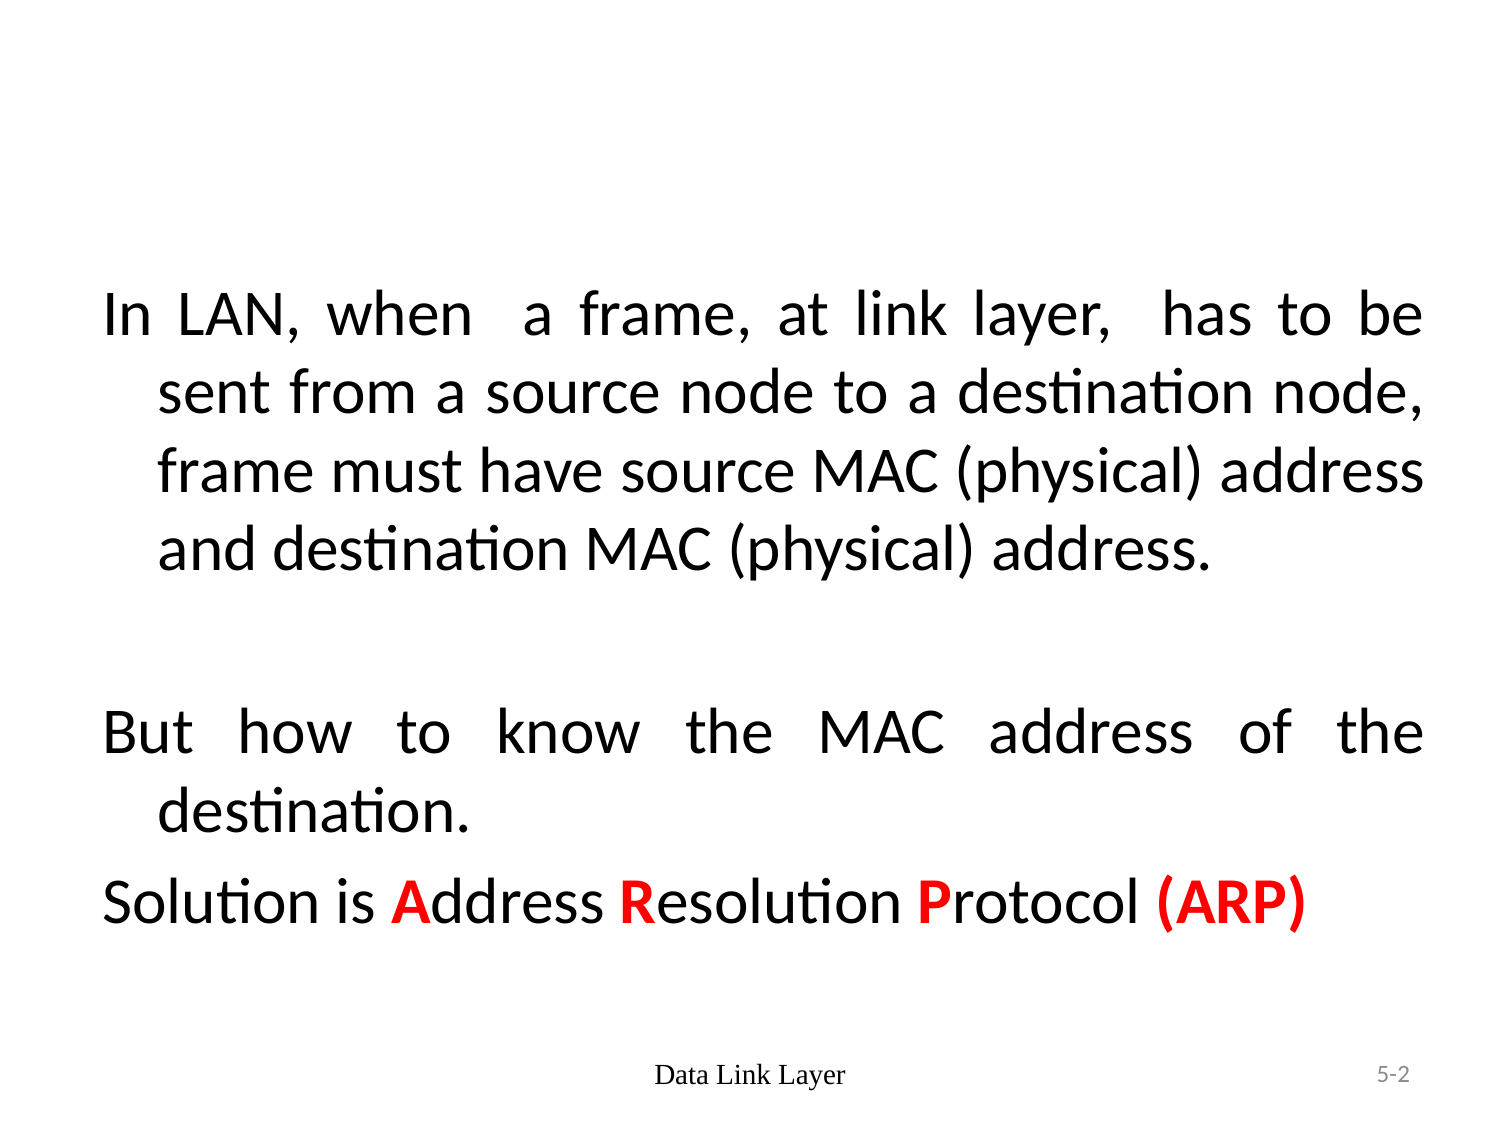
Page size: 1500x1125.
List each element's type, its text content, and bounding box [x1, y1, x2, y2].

footer Data Link Layer [512, 1042, 988, 1103]
slide_number 5-2 [1074, 1042, 1425, 1103]
list In LAN, when a frame, at link layer, has to be sent from a source node to a destination node, frame must have source MAC (physical) address and destination MAC (physical) address. But how to know the MAC address of the destination. Solution is Address Resolution Protocol (ARP) [87, 262, 1441, 1025]
